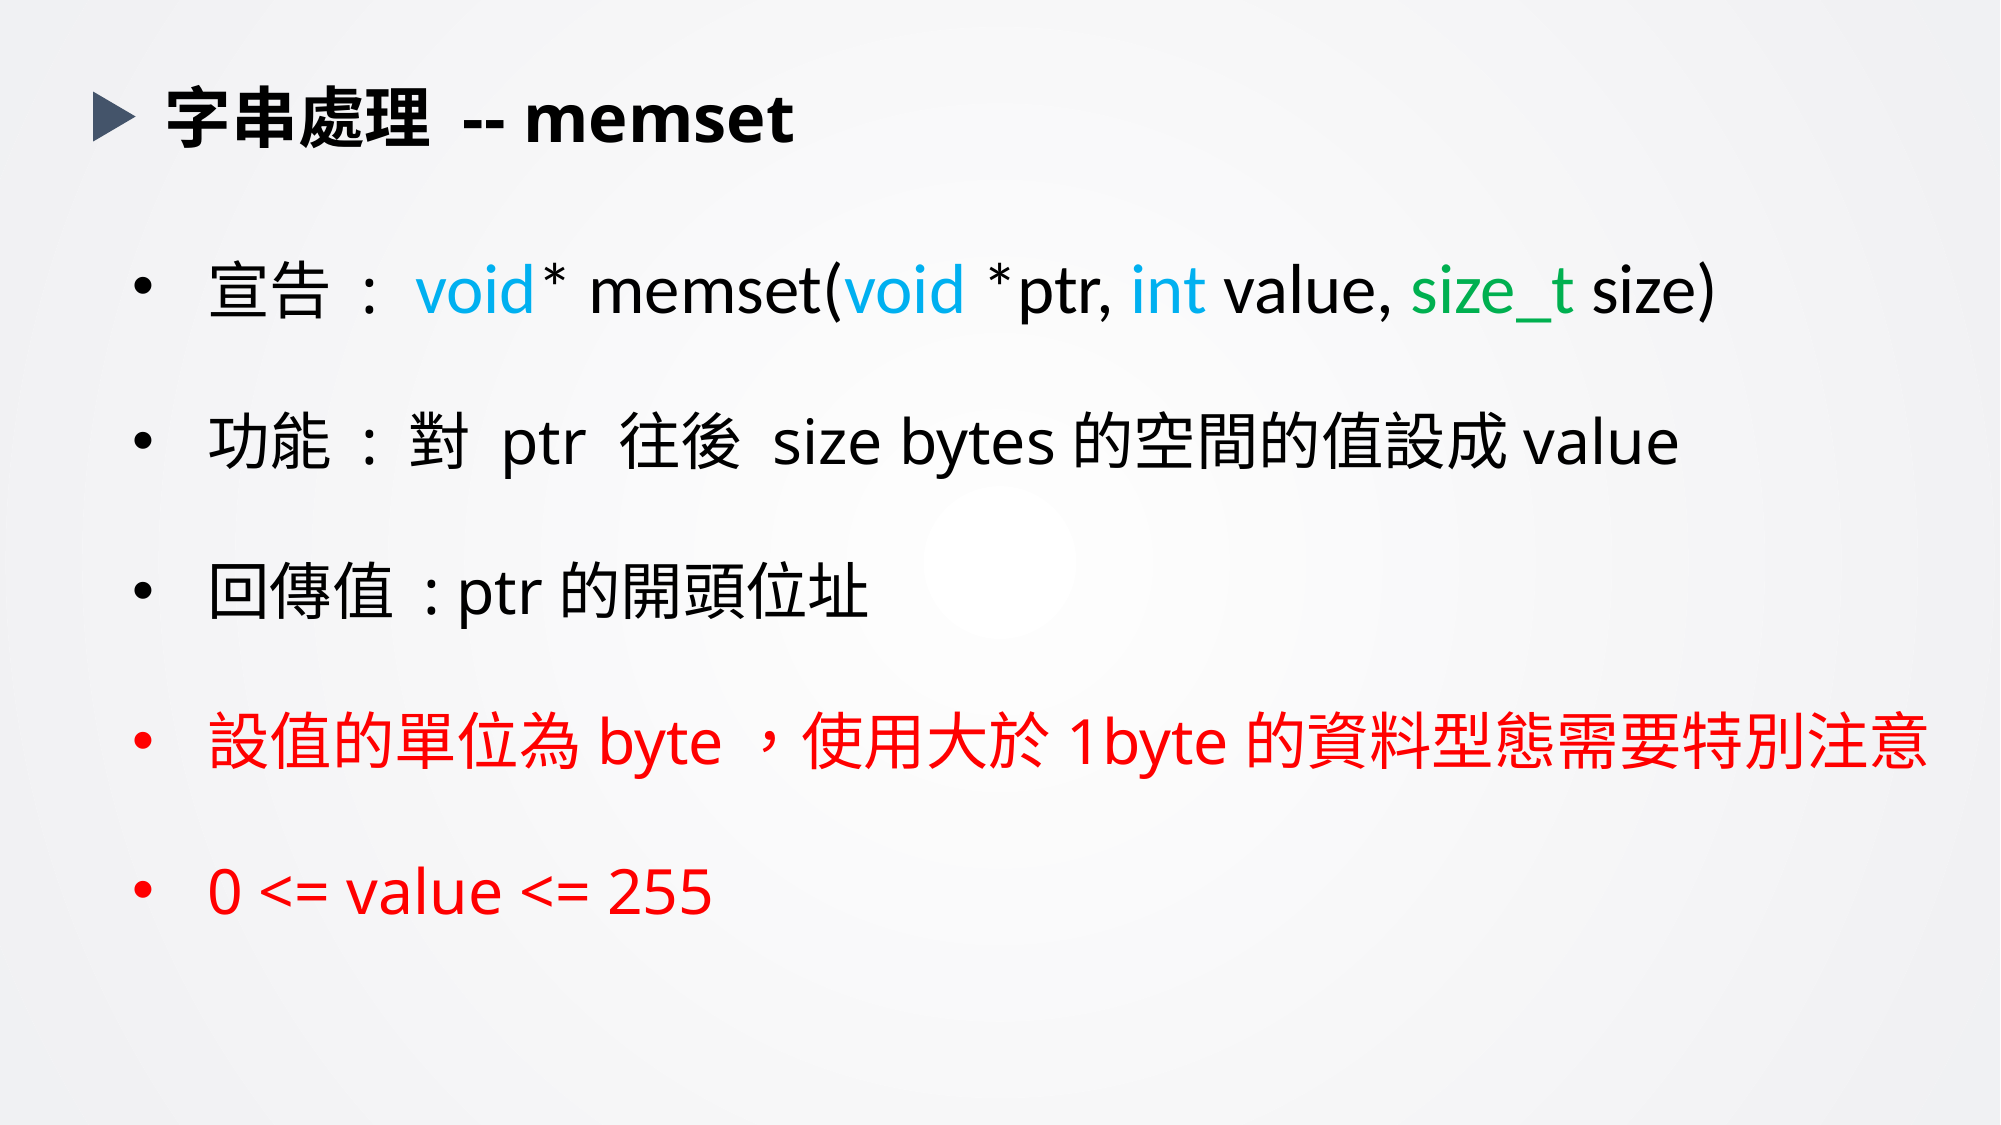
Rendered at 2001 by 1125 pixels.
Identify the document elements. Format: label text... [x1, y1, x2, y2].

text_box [93, 68, 1983, 165]
text_box 宣告 : void* memset(void *ptr, int value, size_t size) 功能 : 對 ptr 往後 size bytes的空間的值設成value 回傳值 : ptr的開頭位址 設值的單位為byte，使用大於1byte的資料型態需要特別注意 0 <= value <= 255 [117, 234, 1947, 935]
